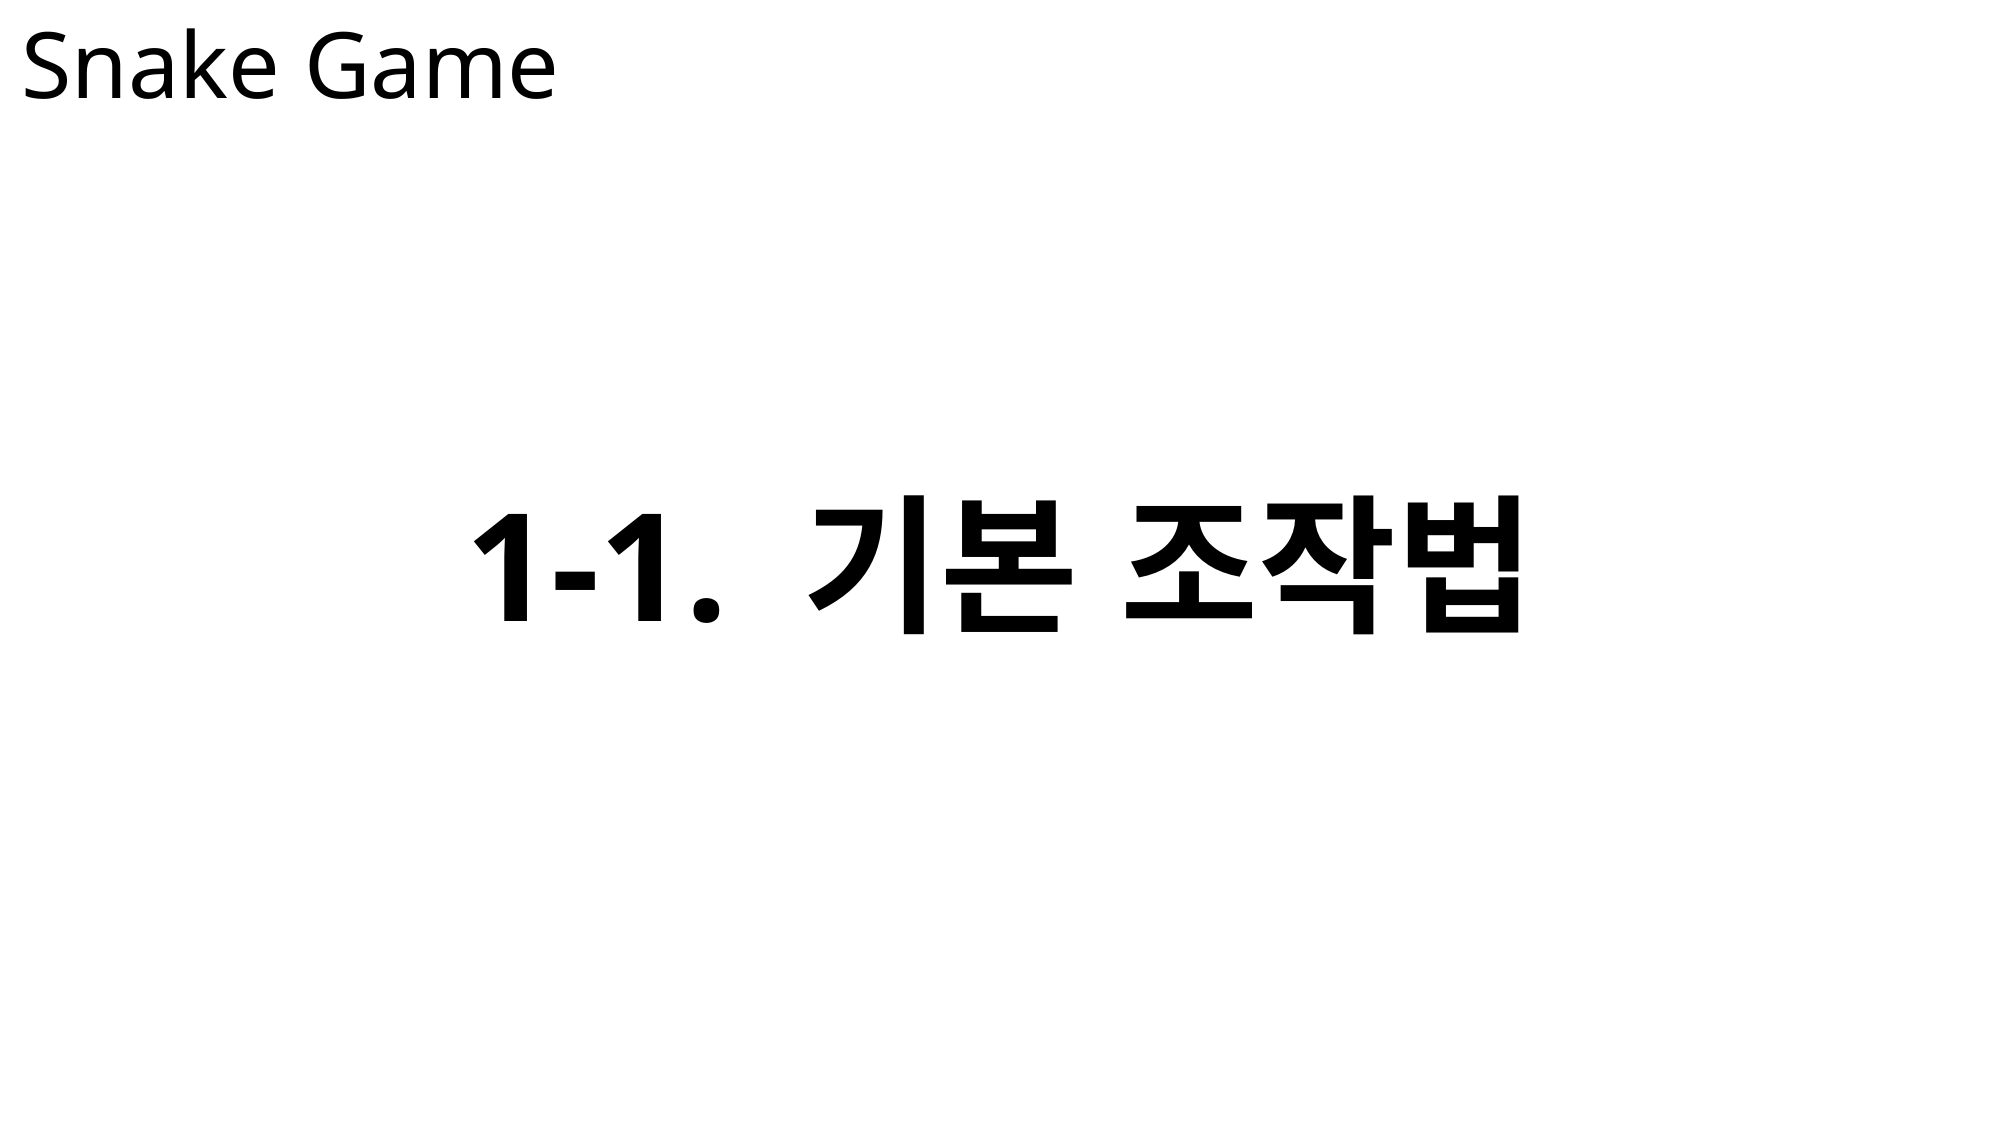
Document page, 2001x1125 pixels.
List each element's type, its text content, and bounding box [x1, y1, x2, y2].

text_box Snake Game [6, 0, 575, 125]
text_box 1-1. 기본 조작법 [450, 463, 1550, 659]
